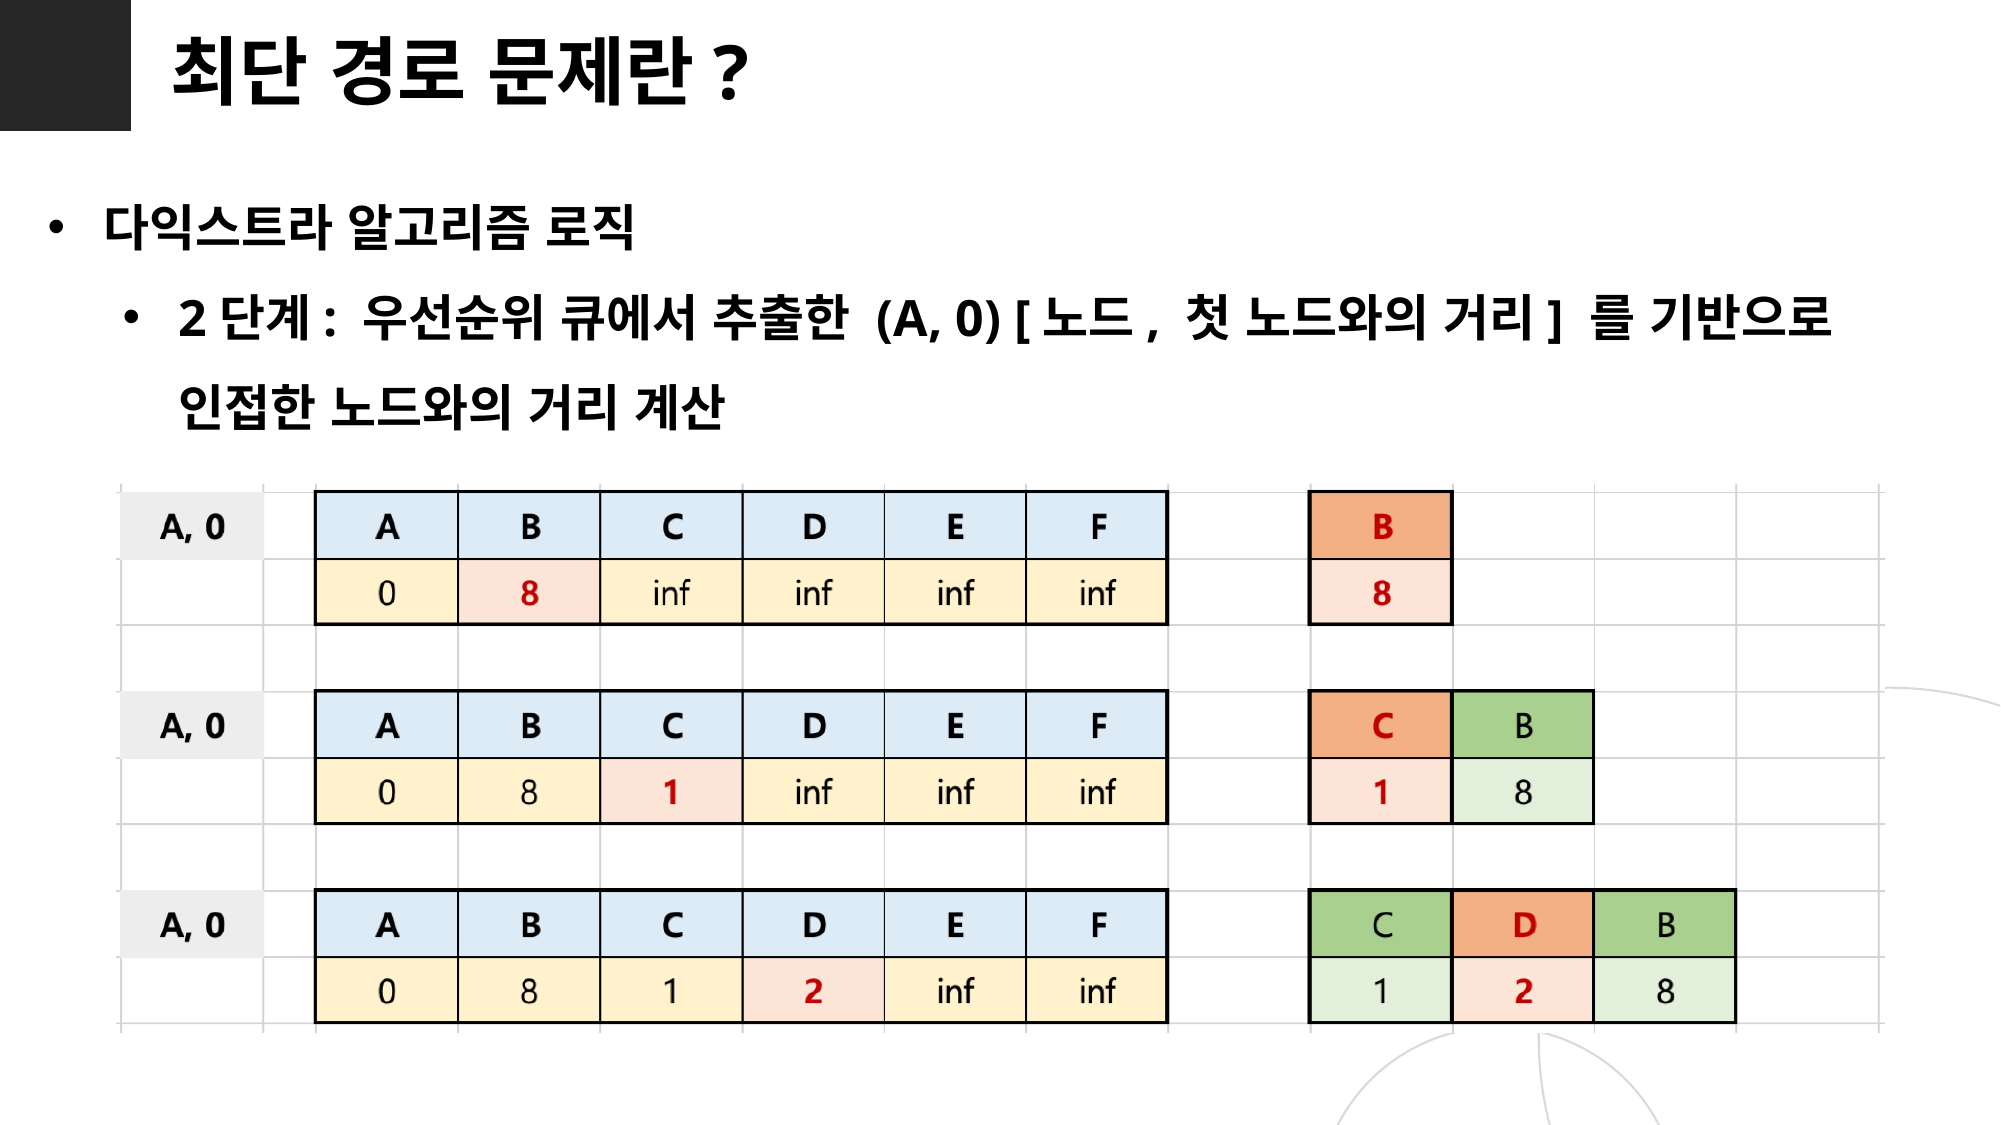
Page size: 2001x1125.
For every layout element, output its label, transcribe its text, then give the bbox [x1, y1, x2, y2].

text_box 최단 경로 문제란? [155, 17, 1239, 123]
picture [115, 482, 1885, 1033]
text_box [0, 0, 132, 132]
text_box 다익스트라 알고리즘 로직 2단계: 우선순위 큐에서 추출한 (A, 0) [노드, 첫 노드와의 거리] 를 기반으로 인접한 노드와의 거리 계산 [33, 158, 1940, 444]
